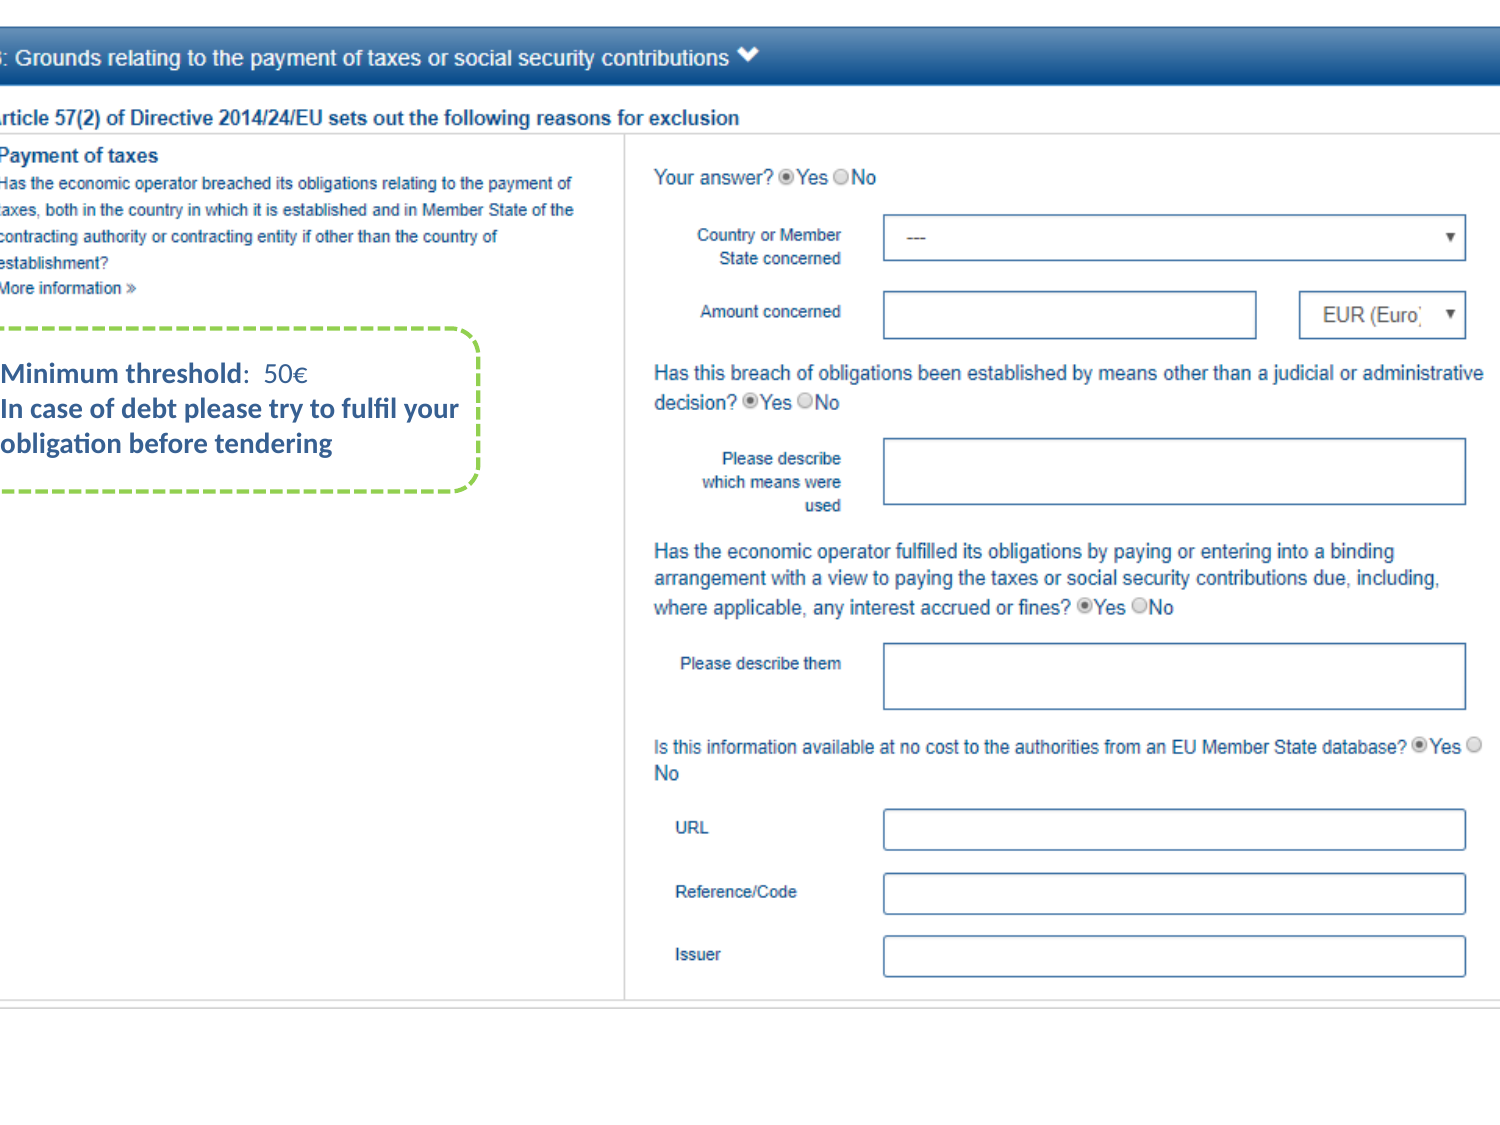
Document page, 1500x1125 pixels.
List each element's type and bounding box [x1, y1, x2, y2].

picture [0, 18, 1500, 1009]
